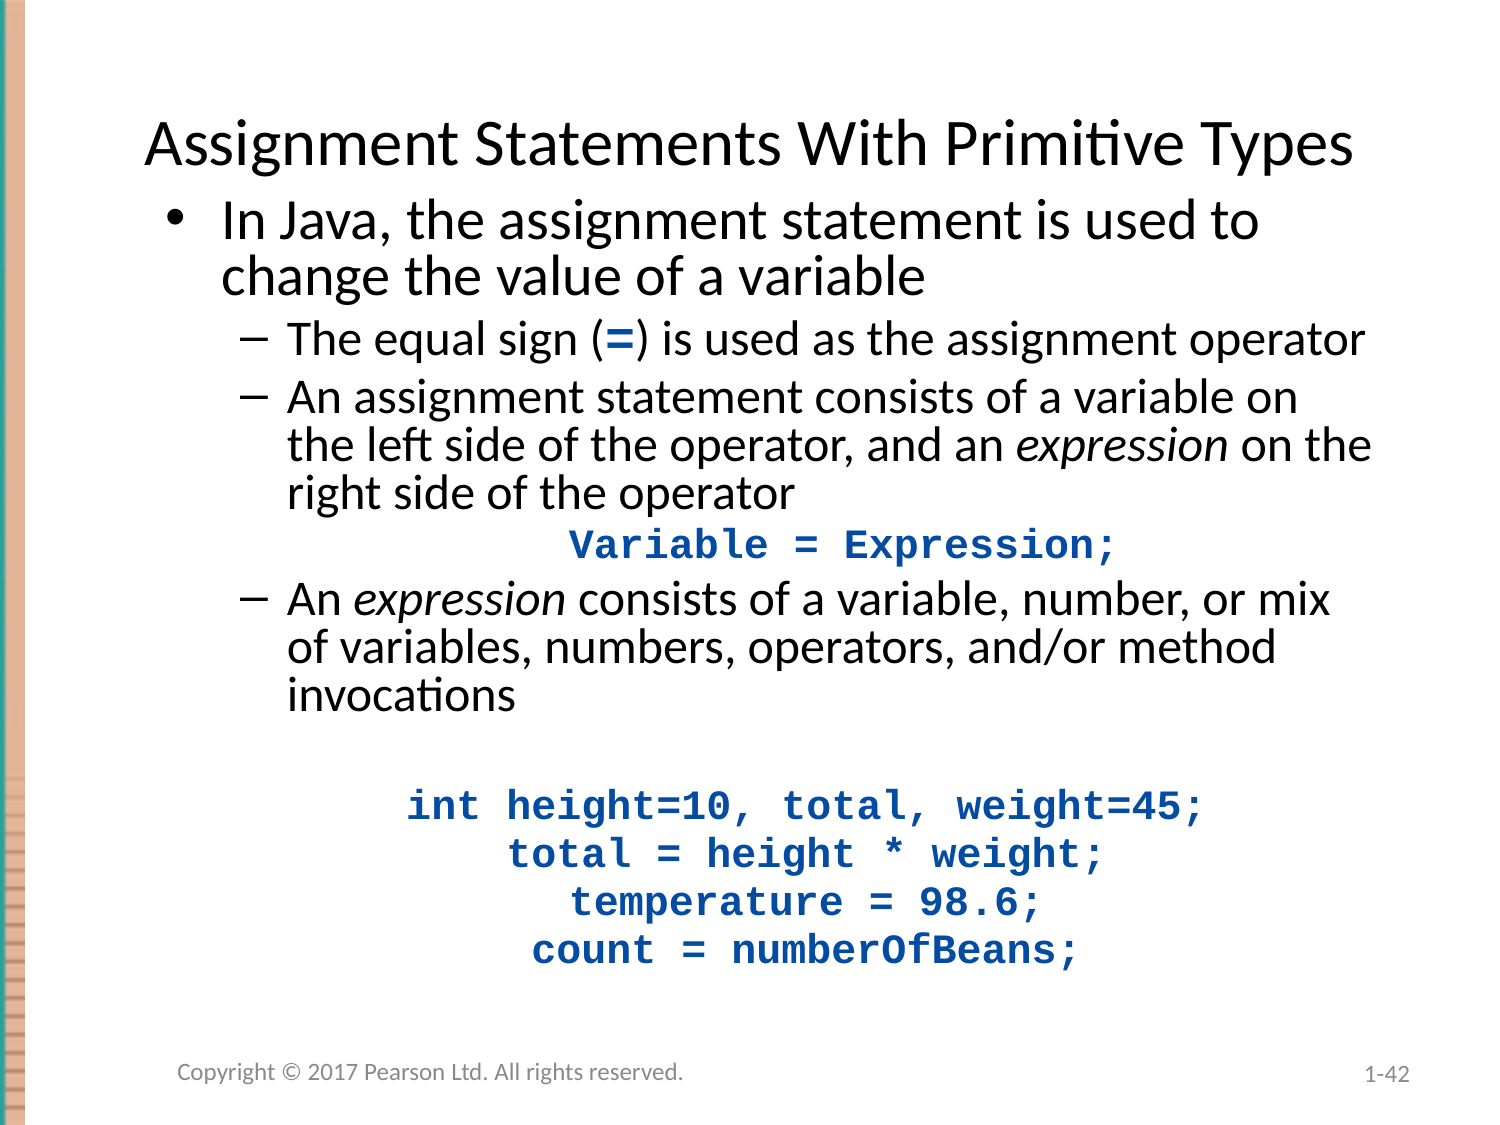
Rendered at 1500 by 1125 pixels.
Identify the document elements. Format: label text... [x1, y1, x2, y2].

title Assignment Statements With Primitive Types [75, 45, 1425, 233]
slide_number 1-42 [1074, 1042, 1425, 1103]
footer Copyright © 2017 Pearson Ltd. All rights reserved. [75, 1040, 788, 1100]
list In Java, the assignment statement is used to change the value of a variable The equal sign (=) is used as the assignment operator An assignment statement consists of a variable on the left side of the operator, and an expression on the right side of the operator Variable = Expression; An expression consists of a variable, number, or mix of variables, numbers, operators, and/or method invocations int height=10, total, weight=45; total = height * weight; temperature = 98.6; count = numberOfBeans; [150, 187, 1388, 913]
picture [0, 0, 25, 1125]
